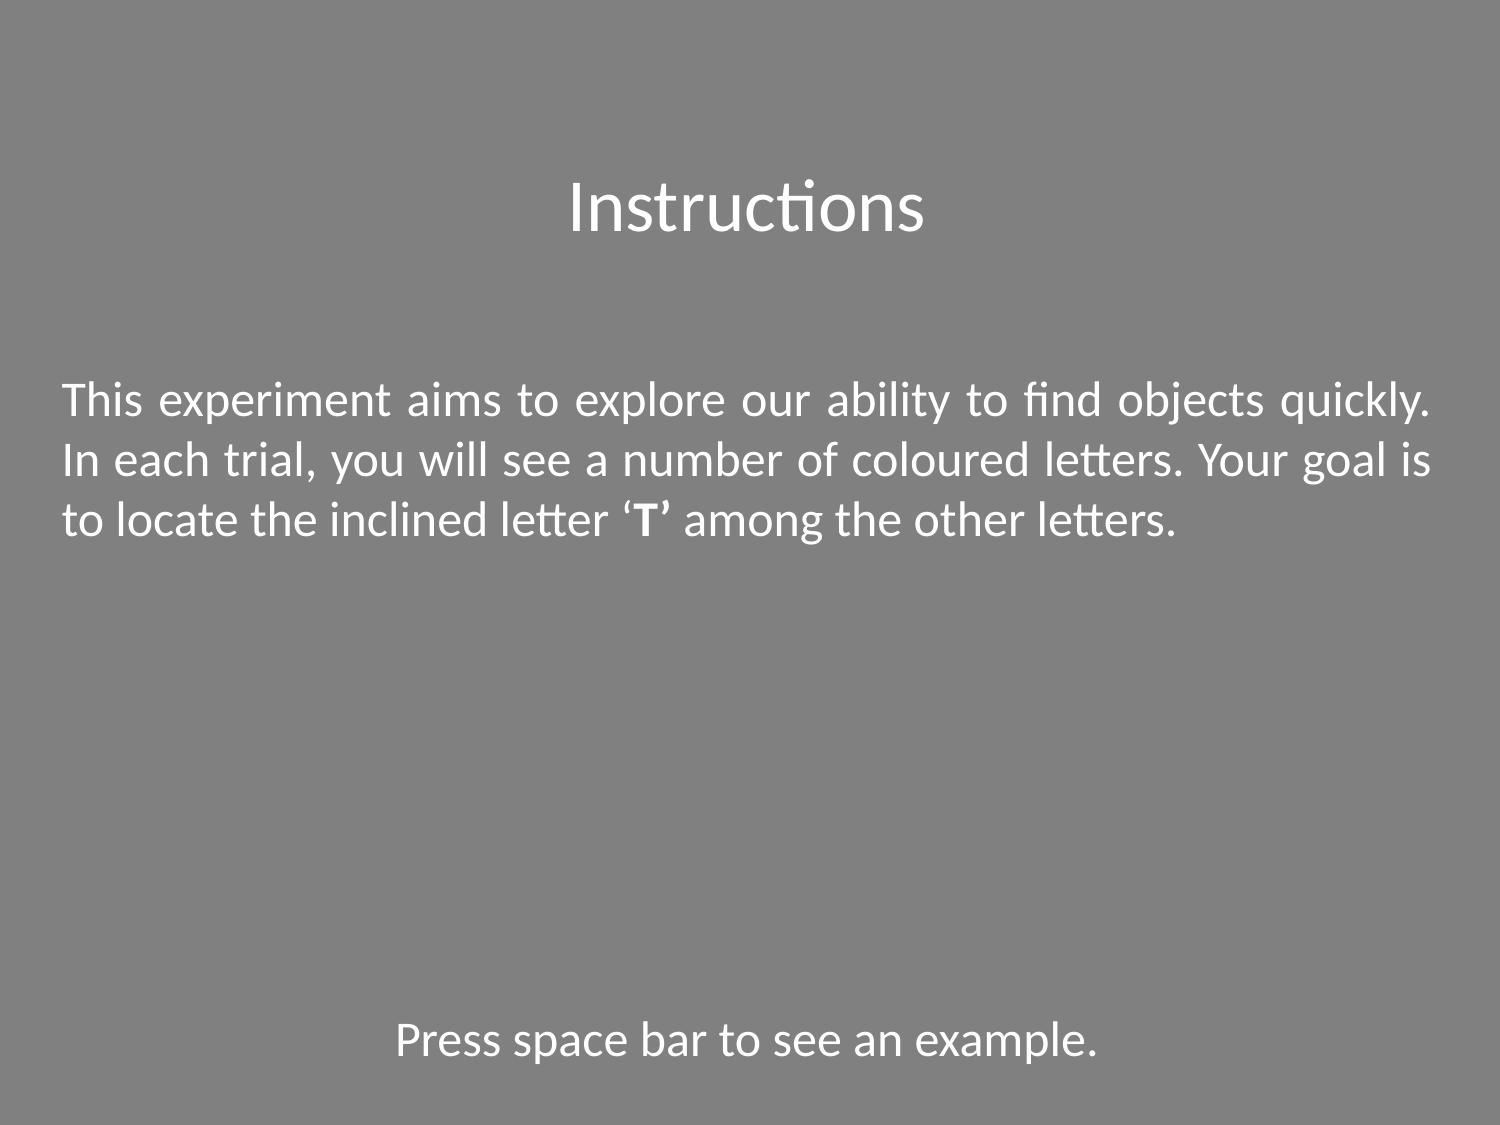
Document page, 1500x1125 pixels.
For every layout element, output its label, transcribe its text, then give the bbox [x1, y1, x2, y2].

text_box Press space bar to see an example. [46, 999, 1447, 1075]
text_box Instructions This experiment aims to explore our ability to find objects quickly. In each trial, you will see a number of coloured letters. Your goal is to locate the inclined letter ‘T’ among the other letters. [46, 148, 1447, 554]
